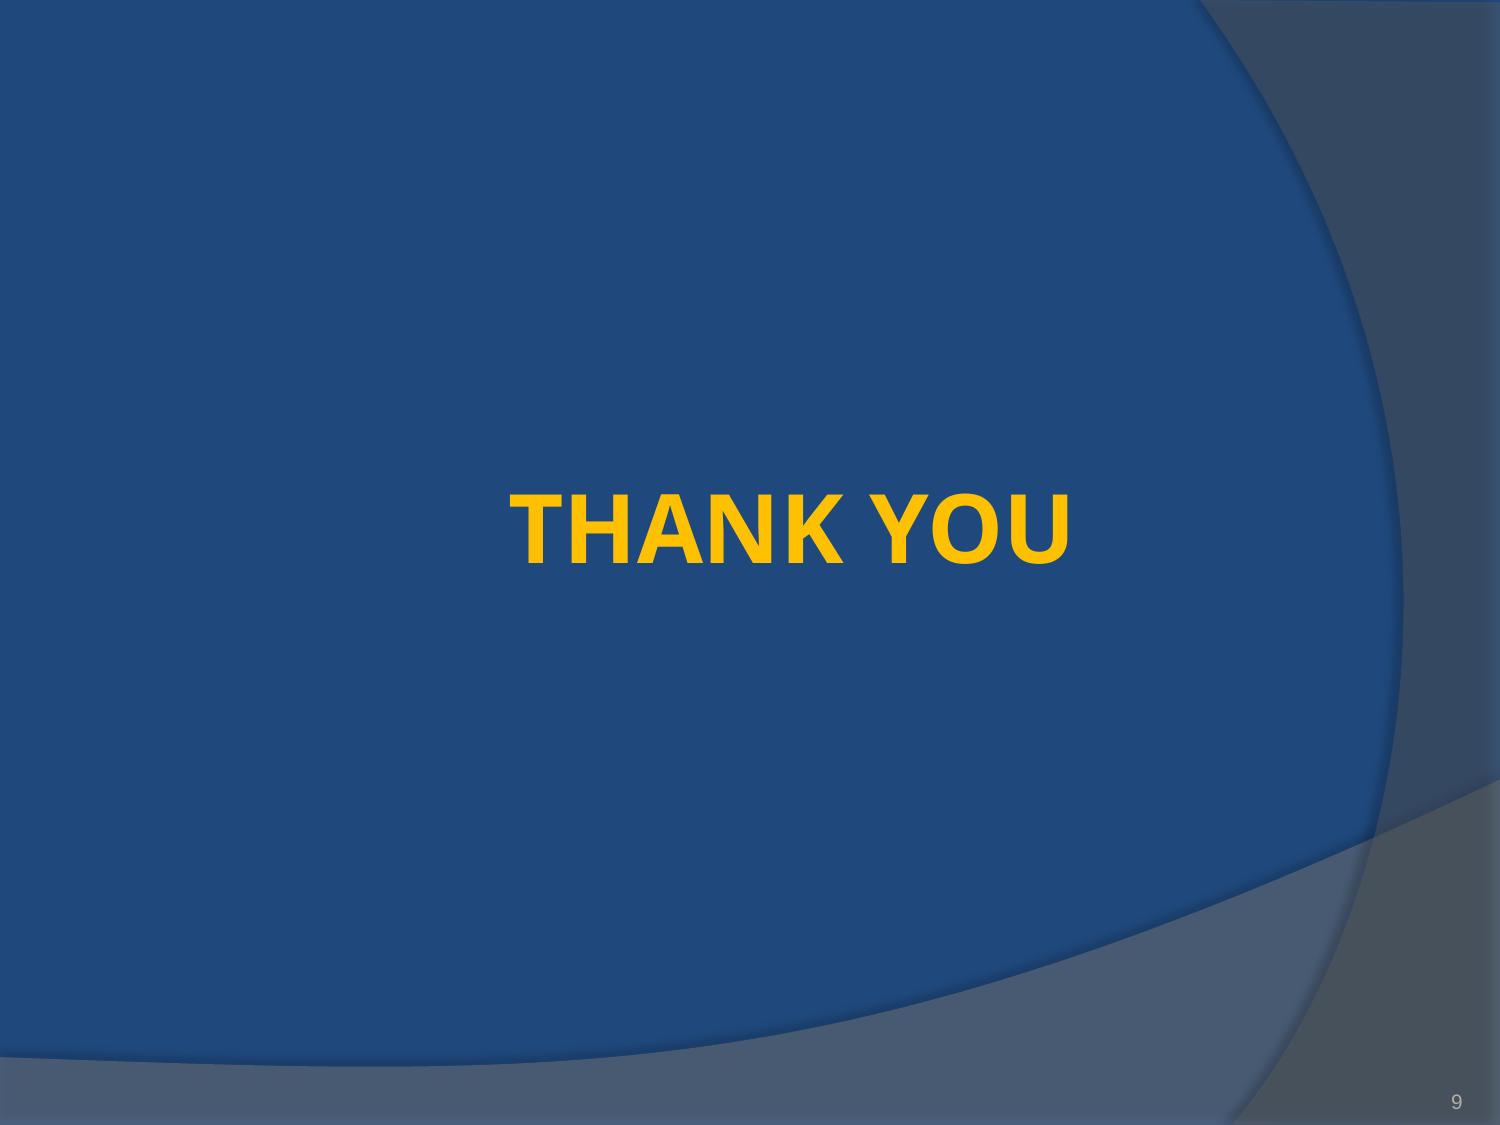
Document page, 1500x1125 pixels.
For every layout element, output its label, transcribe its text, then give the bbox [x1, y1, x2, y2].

slide_number 9 [1337, 1053, 1463, 1114]
title THANK YOU [117, 410, 1468, 640]
